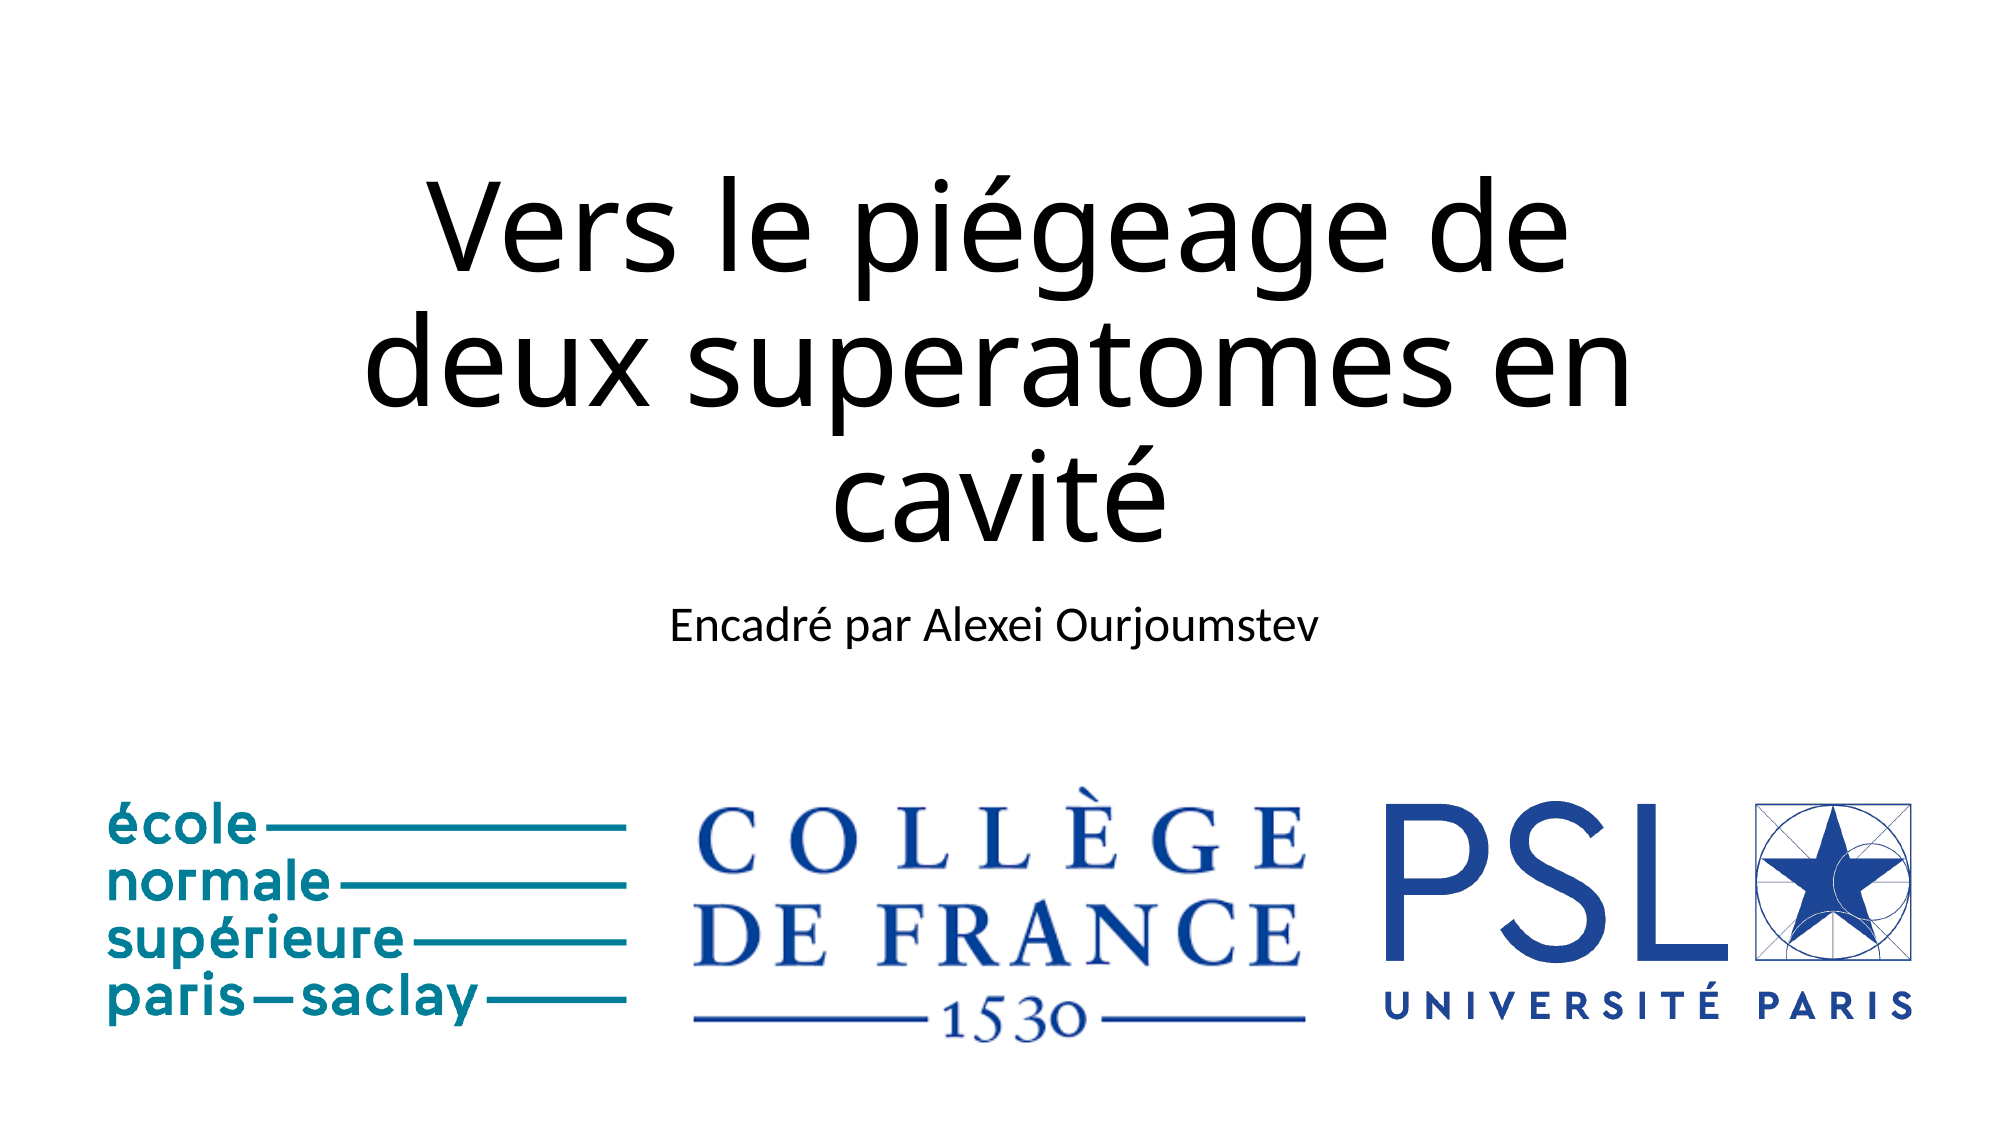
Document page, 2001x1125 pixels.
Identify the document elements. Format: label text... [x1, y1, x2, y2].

picture [1378, 801, 1917, 1026]
title Vers le piégeage de deux superatomes en cavité [249, 184, 1750, 576]
subtitle Encadré par Alexei Ourjoumstev [249, 590, 1750, 863]
picture [33, 726, 1317, 1101]
